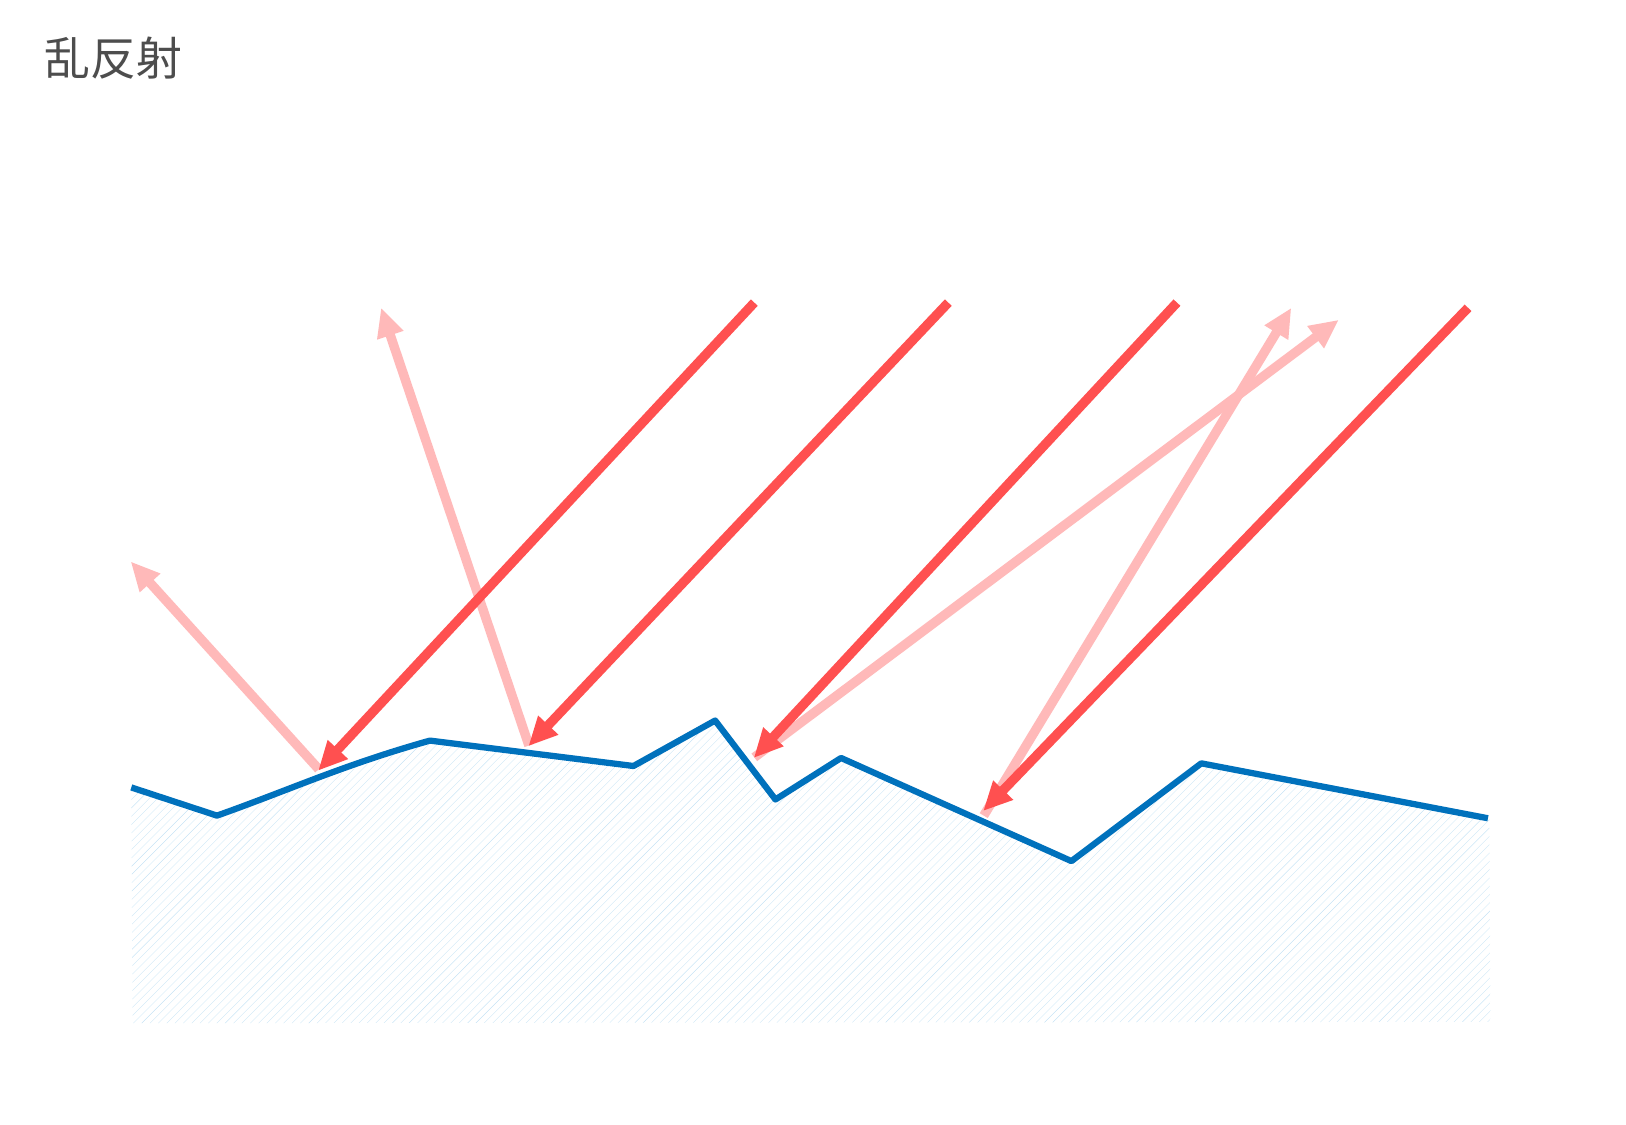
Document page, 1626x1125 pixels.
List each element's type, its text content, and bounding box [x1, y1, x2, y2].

text_box [1469, 815, 1488, 819]
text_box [131, 561, 313, 770]
text_box [131, 788, 1491, 1024]
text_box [754, 302, 1178, 758]
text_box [318, 302, 755, 771]
text_box [131, 767, 980, 821]
text_box [988, 824, 1121, 862]
title 乱反射 [44, 25, 1581, 90]
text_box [528, 302, 949, 746]
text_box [983, 307, 1469, 811]
